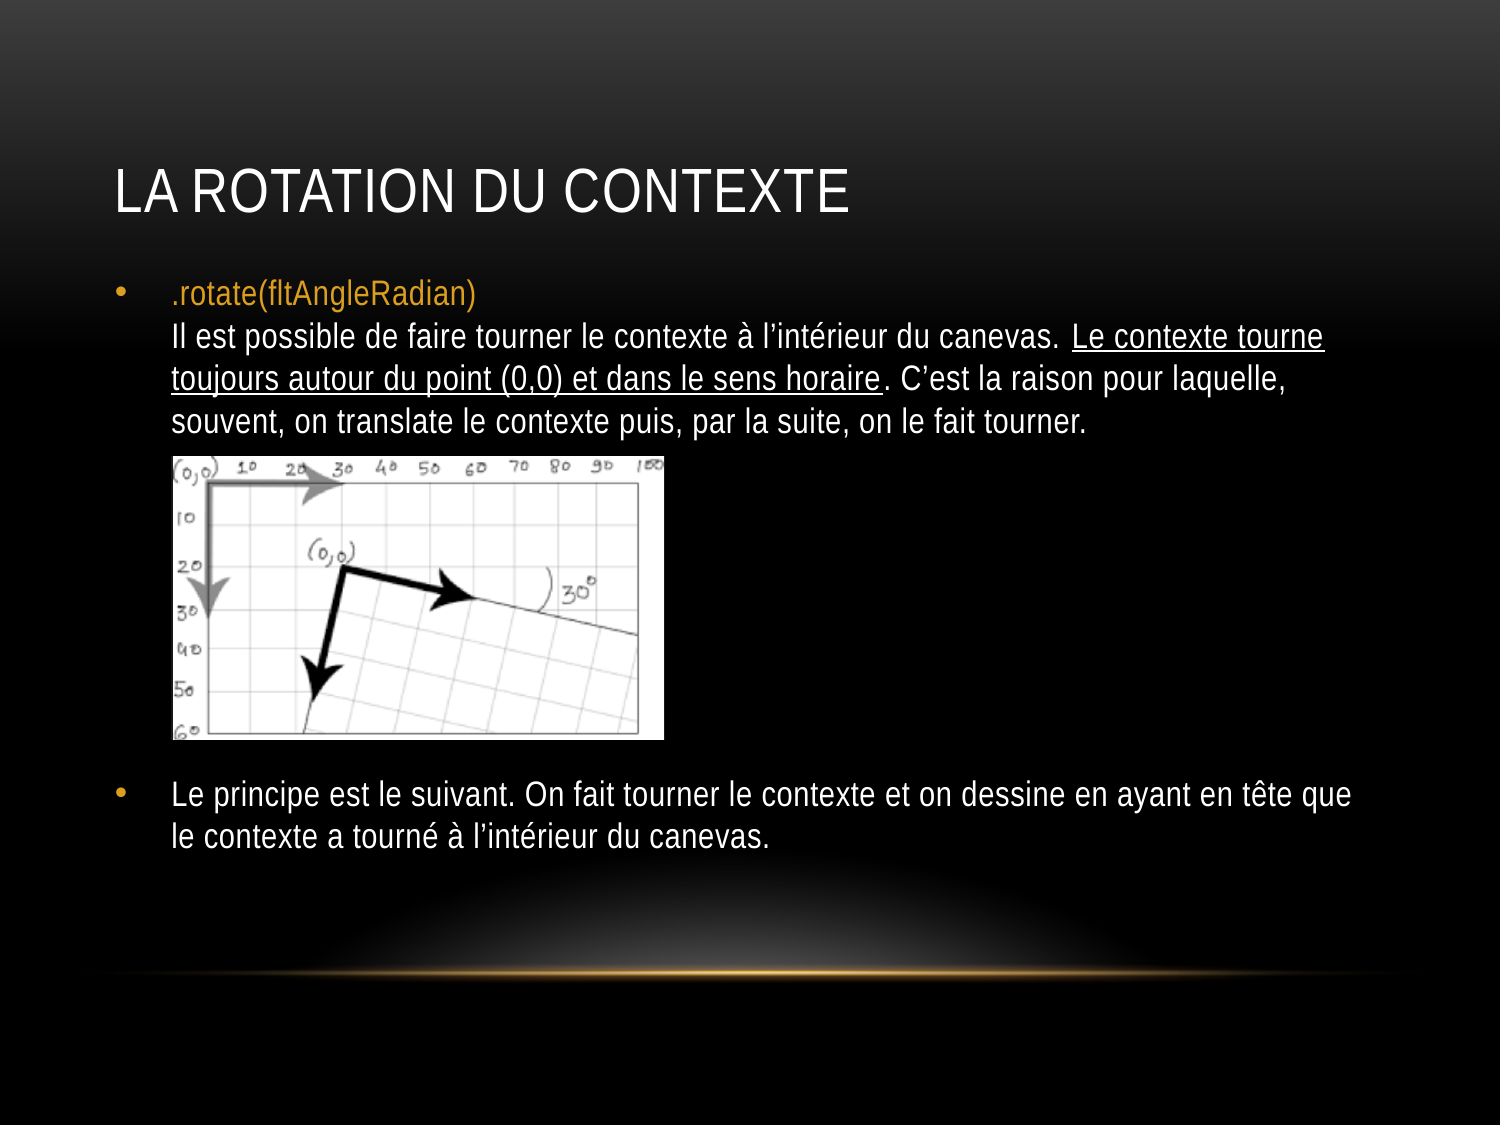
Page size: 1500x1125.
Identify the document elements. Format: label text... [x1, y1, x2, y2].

title LA rotation du contexte [99, 45, 1400, 233]
picture [0, 0, 1500, 1125]
list .rotate(fltAngleRadian) Il est possible de faire tourner le contexte à l’intérieur du canevas. Le contexte tourne toujours autour du point (0,0) et dans le sens horaire. C’est la raison pour laquelle, souvent, on translate le contexte puis, par la suite, on le fait tourner. Le principe est le suivant. On fait tourner le contexte et on dessine en ayant en tête que le contexte a tourné à l’intérieur du canevas. [99, 262, 1388, 938]
